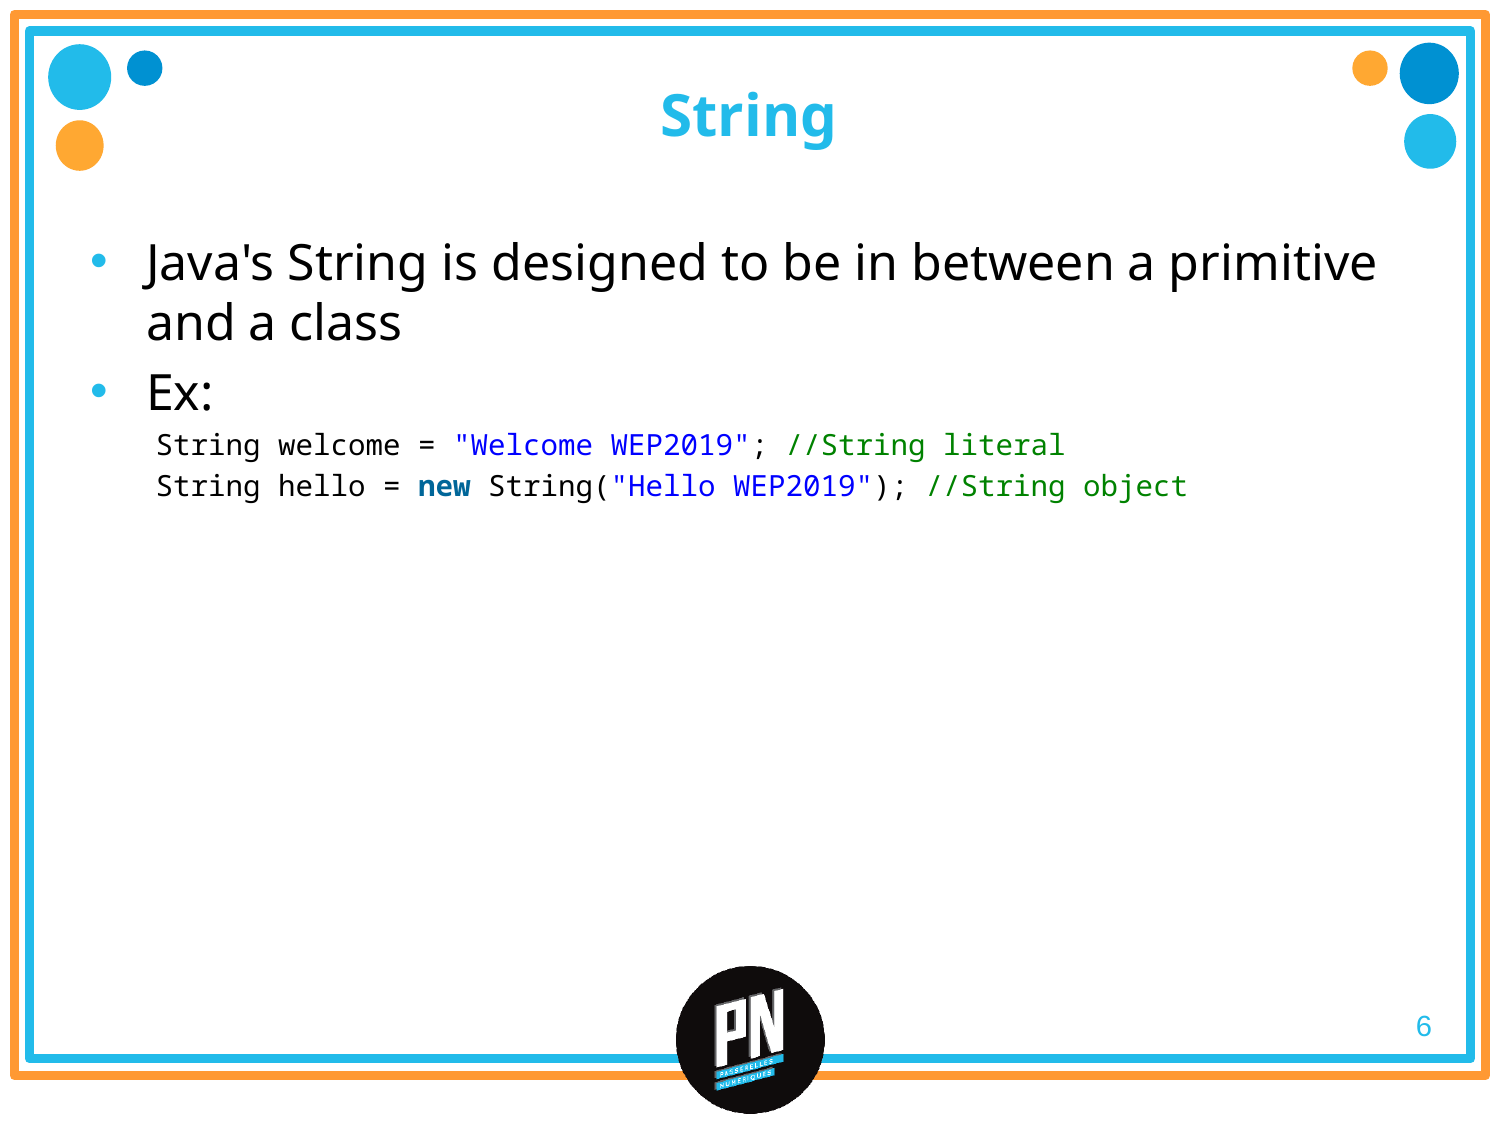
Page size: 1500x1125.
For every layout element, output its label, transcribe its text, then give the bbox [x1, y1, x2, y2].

picture [674, 964, 826, 1115]
title String [75, 36, 1424, 191]
list Java's String is designed to be in between a primitive and a class Ex: String welcome = "Welcome WEP2019"; //String literal String hello = new String("Hello WEP2019"); //String object [75, 222, 1424, 866]
